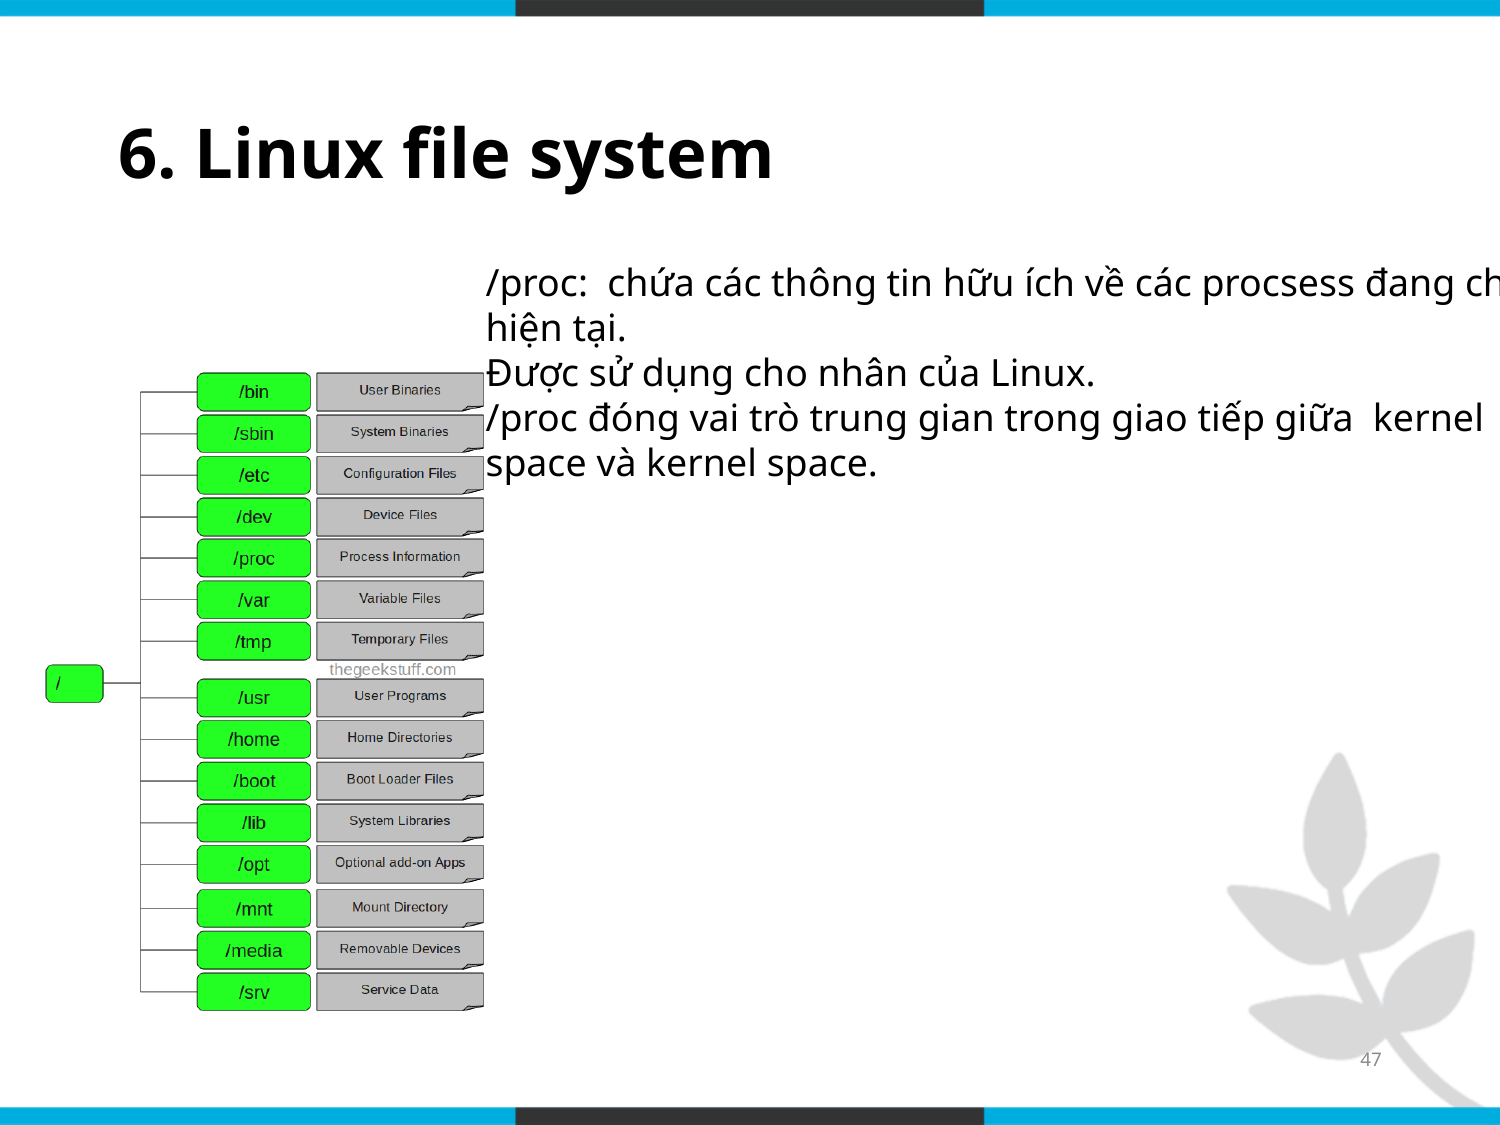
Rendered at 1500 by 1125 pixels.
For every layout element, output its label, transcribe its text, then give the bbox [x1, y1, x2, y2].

title 6. Linux file system [103, 48, 1397, 266]
text_box /proc: chứa các thông tin hữu ích về các procsess đang chạy hiện tại. Được sử dụng cho nhân của Linux. /proc đóng vai trò trung gian trong giao tiếp giữa kernel space và kernel space. [470, 251, 1500, 491]
picture [0, 0, 1500, 1125]
slide_number 47 [1059, 1030, 1397, 1091]
